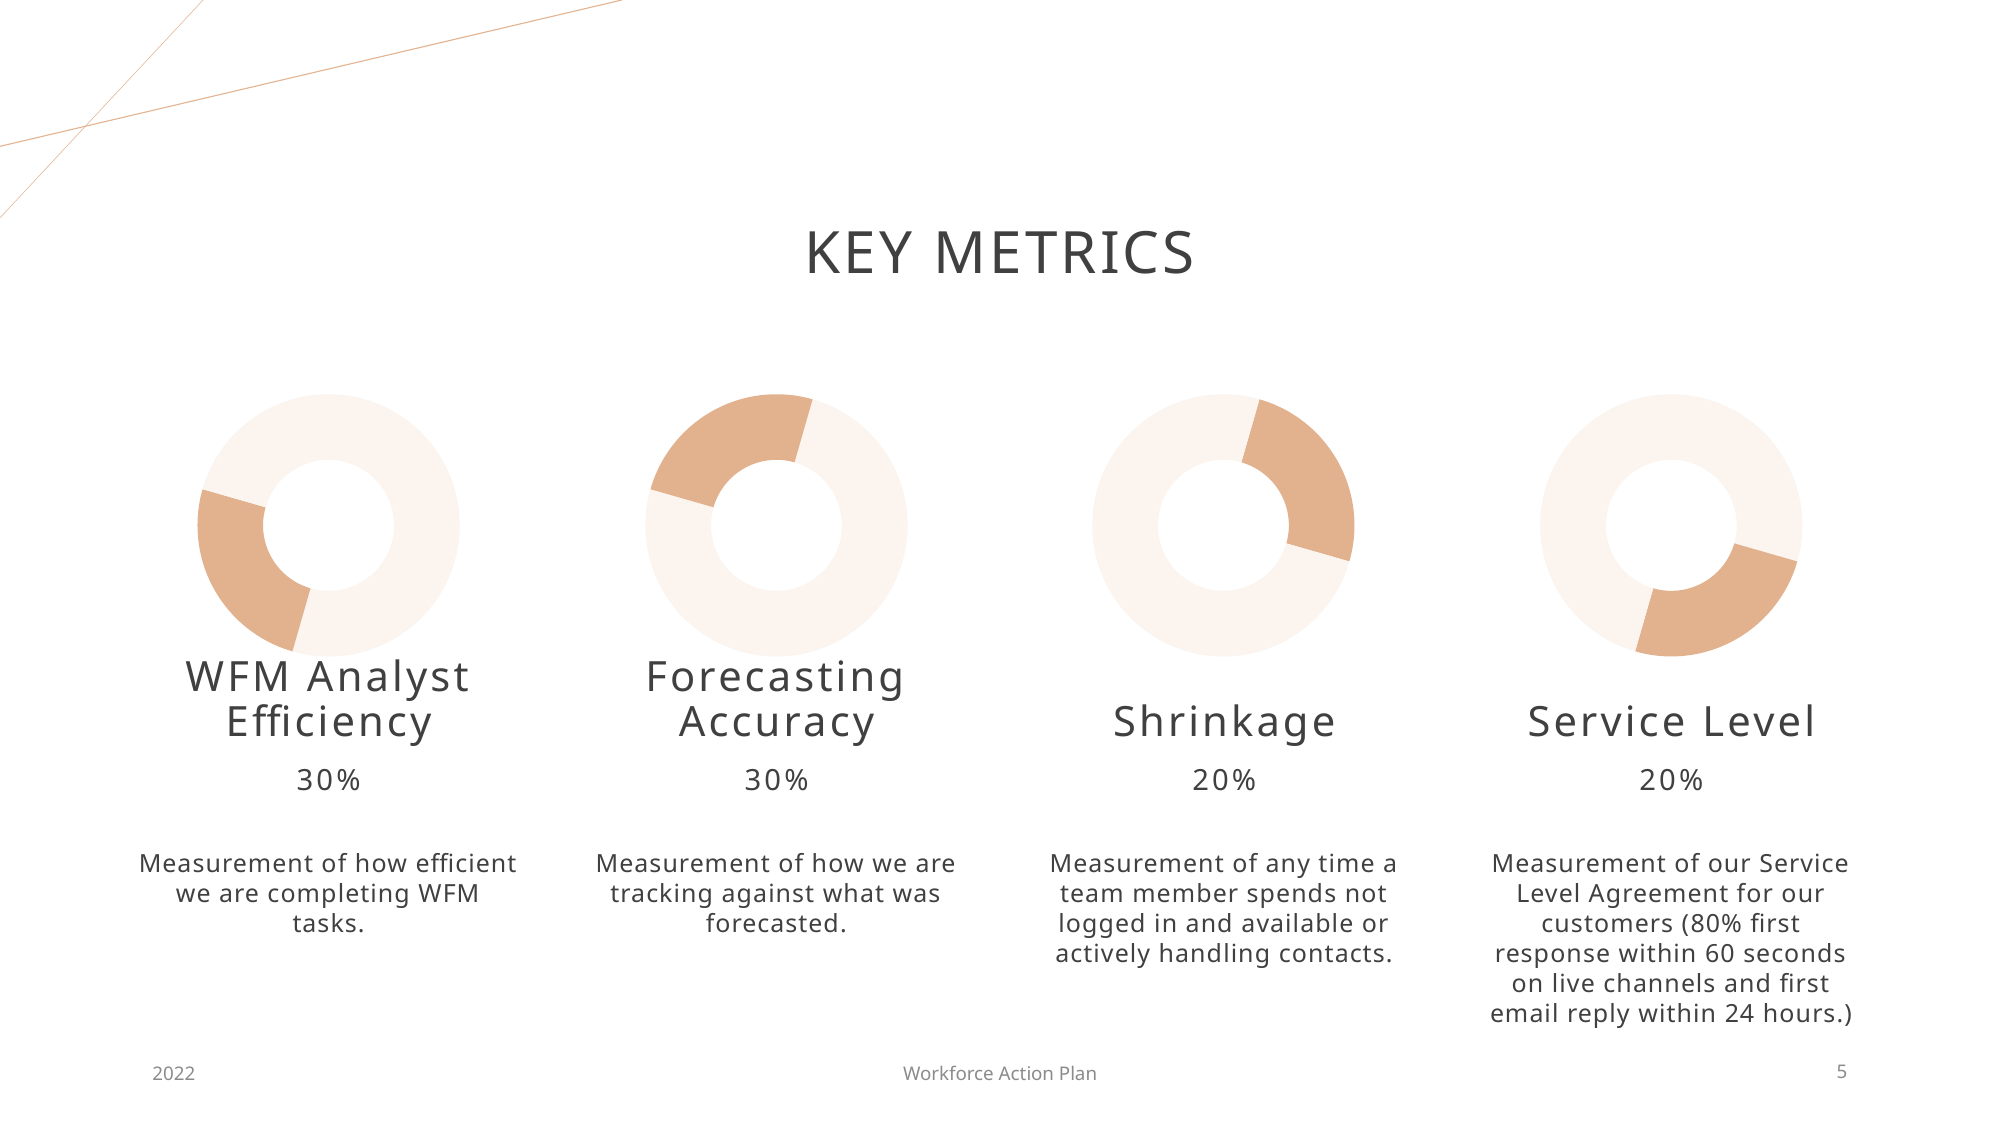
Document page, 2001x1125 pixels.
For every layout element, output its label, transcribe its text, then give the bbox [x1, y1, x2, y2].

list Measurement of our Service Level Agreement for our customers (80% first response within 60 seconds on live channels and first email reply within 24 hours.) [1480, 839, 1863, 980]
chart [1071, 388, 1376, 662]
list 20% [1033, 732, 1416, 805]
slide_number 5 [1412, 1042, 1863, 1103]
list Service Level [1480, 621, 1863, 732]
list WFM Analyst Efficiency [137, 621, 520, 732]
slide_number 2022 [137, 1042, 588, 1103]
list 30% [137, 732, 520, 805]
title Key Metrics [309, 146, 1691, 364]
list 30% [584, 732, 969, 805]
chart [624, 388, 929, 662]
list Measurement of how we are tracking against what was forecasted. [584, 840, 969, 980]
chart [176, 388, 481, 662]
chart [1518, 388, 1824, 662]
list Measurement of any time a team member spends not logged in and available or actively handling contacts. [1033, 840, 1416, 980]
list Shrinkage [1033, 621, 1416, 732]
list 20% [1480, 732, 1863, 805]
list Forecasting Accuracy [584, 621, 969, 732]
footer Workforce Action Plan [662, 1042, 1338, 1103]
list Measurement of how efficient we are completing WFM tasks. [137, 840, 520, 980]
